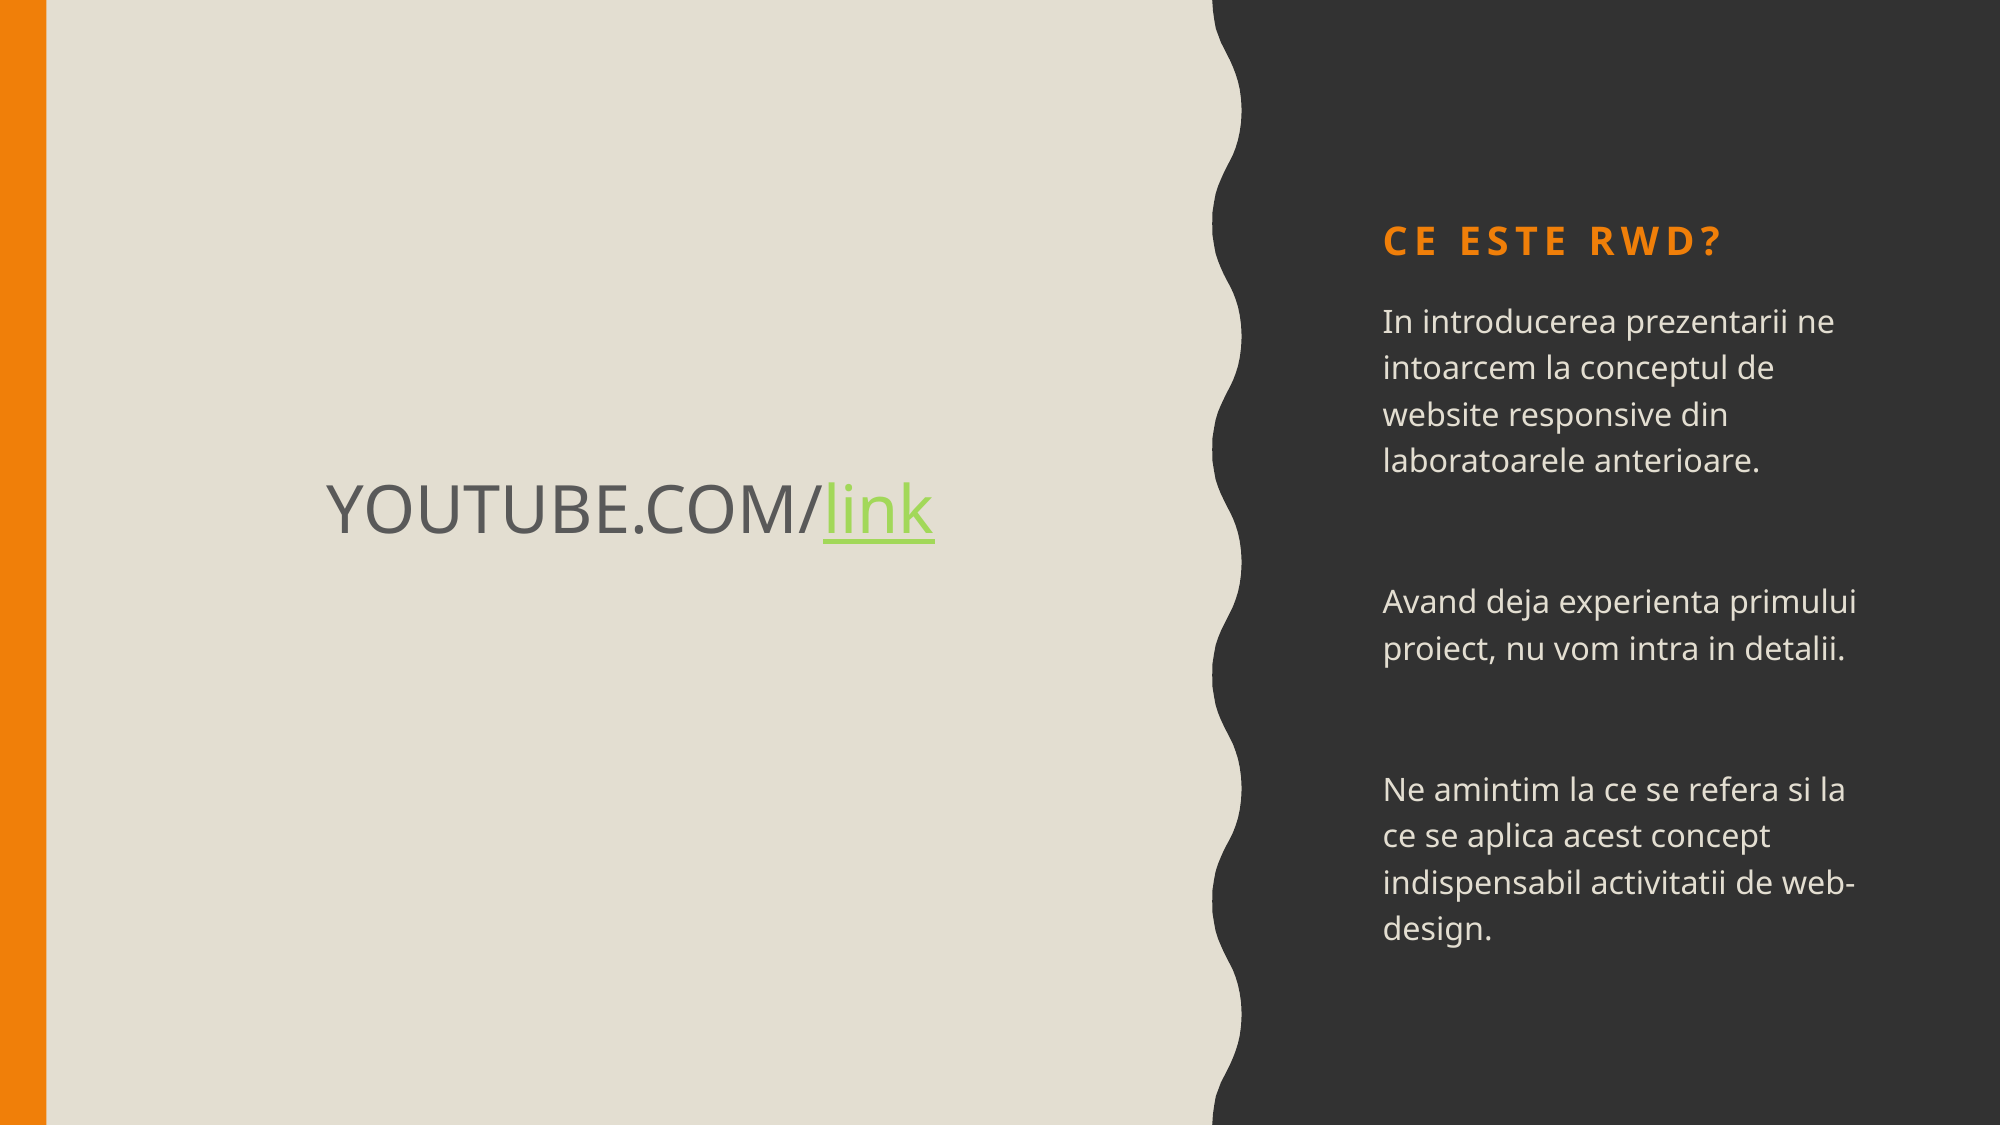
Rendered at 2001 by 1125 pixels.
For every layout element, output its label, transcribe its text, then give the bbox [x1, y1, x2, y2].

list In introducerea prezentarii ne intoarcem la conceptul de website responsive din laboratoarele anterioare. Avand deja experienta primului proiect, nu vom intra in detalii. Ne amintim la ce se refera si la ce se aplica acest concept indispensabil activitatii de web-design. [1367, 285, 1875, 969]
title Ce este rwd? [1367, 75, 1875, 272]
list YOUTUBE.COM/link [125, 151, 1136, 969]
